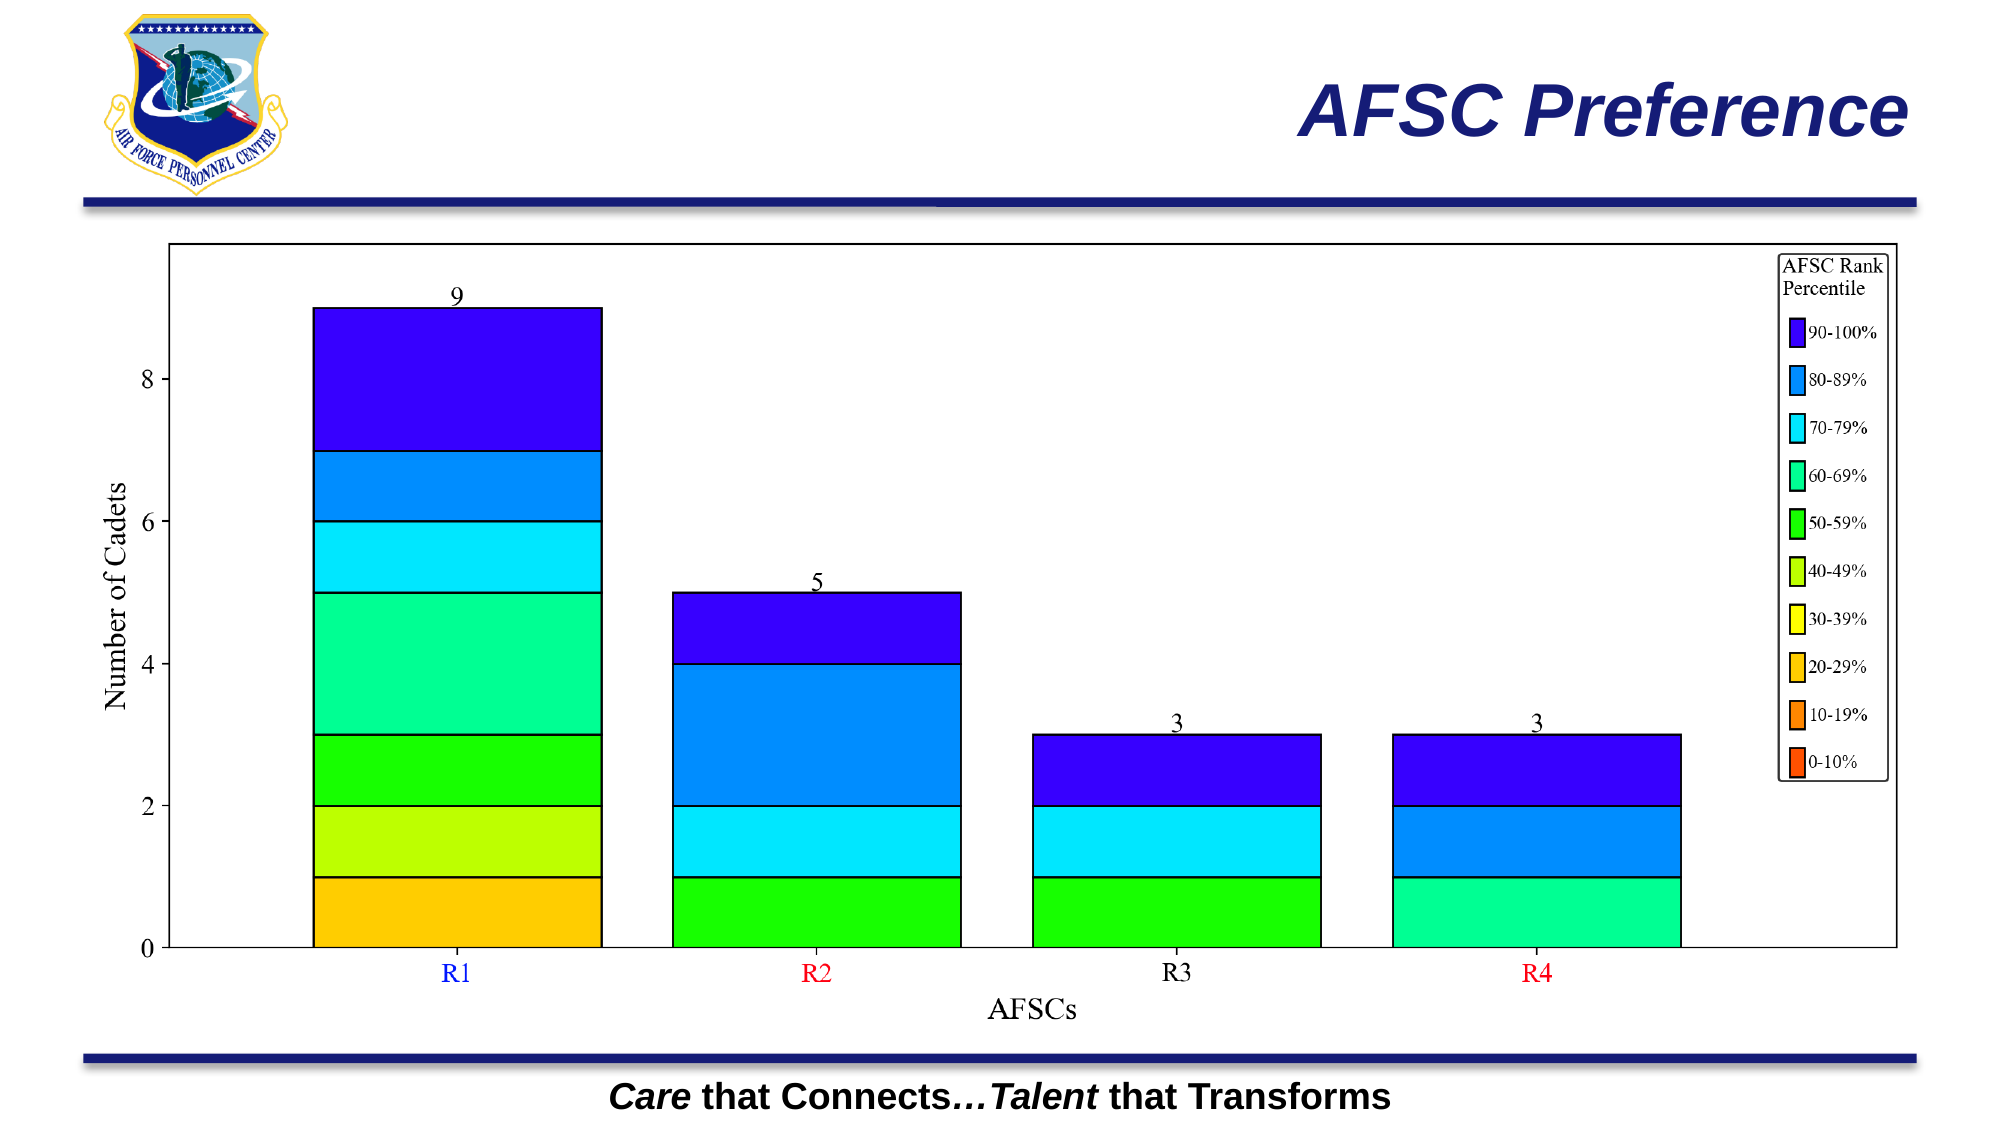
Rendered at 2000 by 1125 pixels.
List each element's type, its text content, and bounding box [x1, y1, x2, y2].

title AFSC Preference [363, 12, 1927, 200]
picture [81, 221, 1919, 1047]
picture [104, 14, 288, 199]
